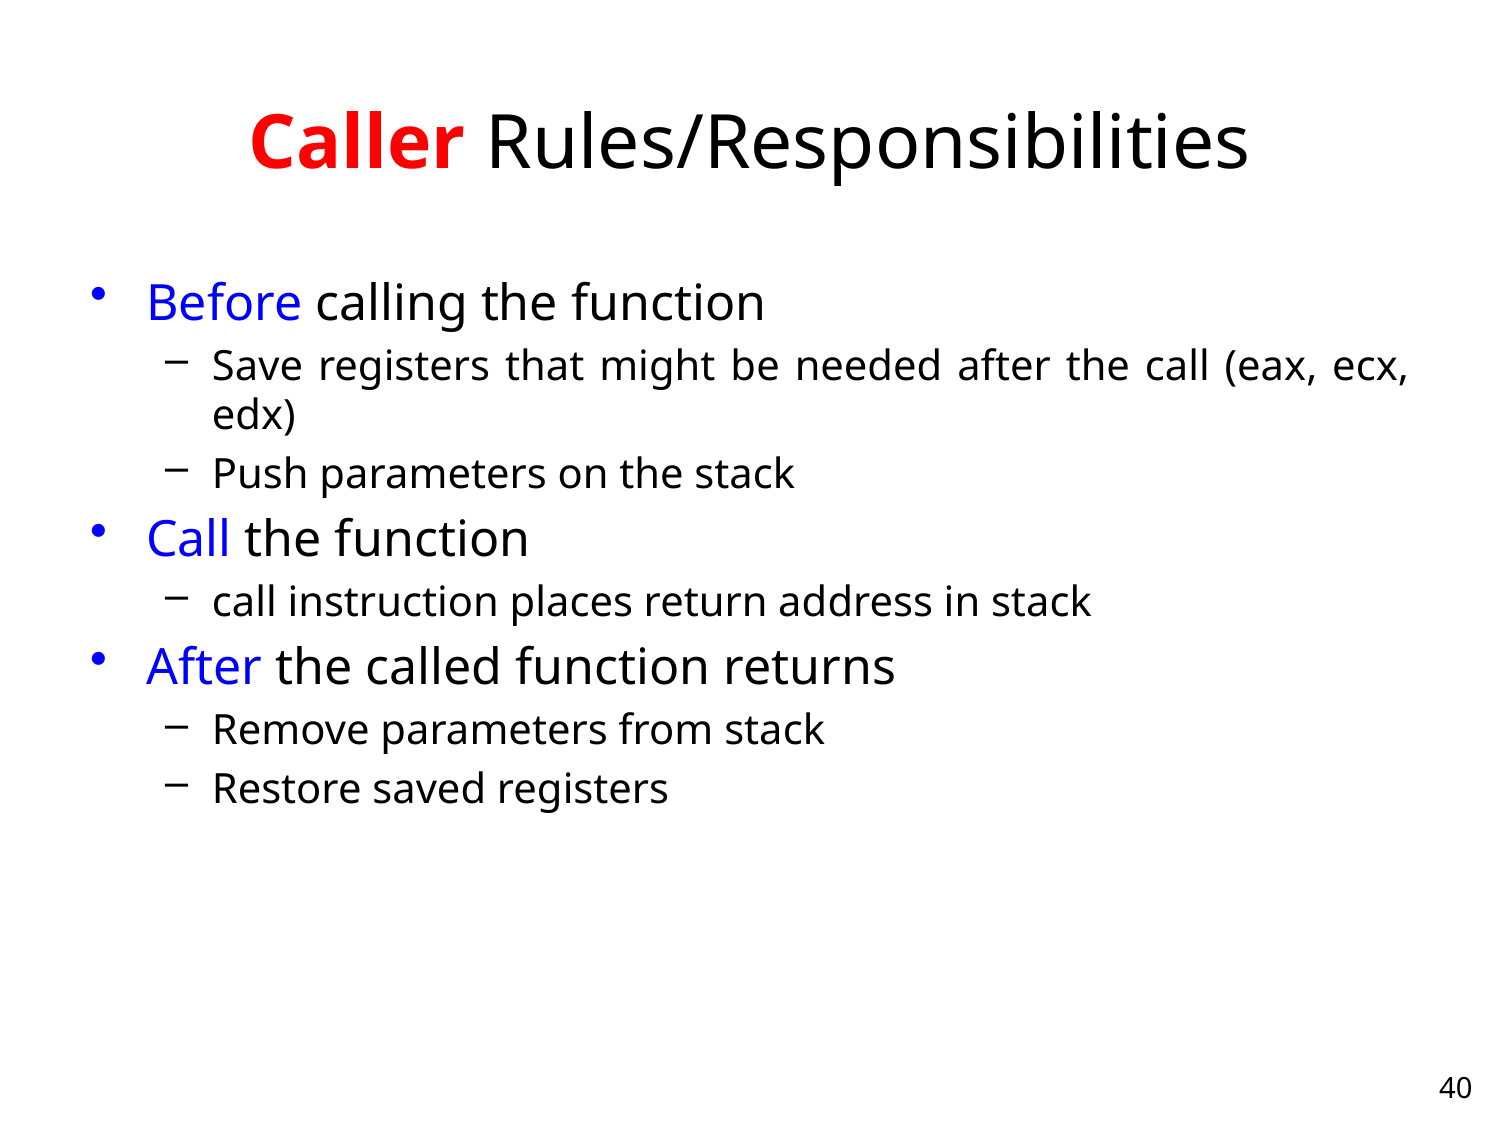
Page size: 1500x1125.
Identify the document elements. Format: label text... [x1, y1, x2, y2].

list Before calling the function Save registers that might be needed after the call (eax, ecx, edx) Push parameters on the stack Call the function call instruction places return address in stack After the called function returns Remove parameters from stack Restore saved registers [74, 262, 1426, 1006]
title Caller Rules/Responsibilities [74, 44, 1426, 233]
